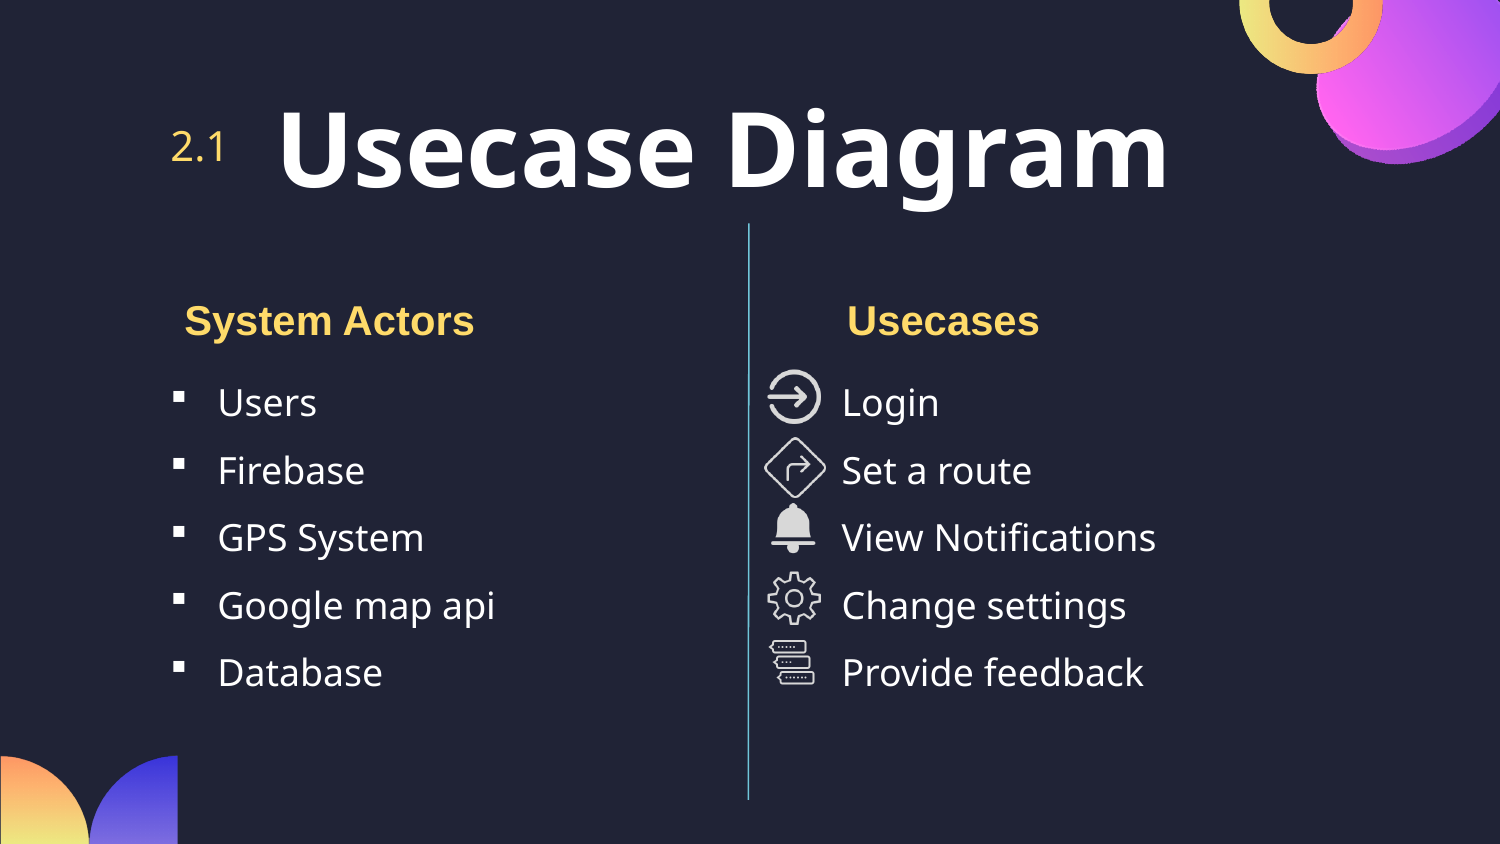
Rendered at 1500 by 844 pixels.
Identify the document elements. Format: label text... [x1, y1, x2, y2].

picture [768, 638, 816, 686]
title Usecase Diagram [259, 49, 1277, 224]
text_box Users Firebase GPS System Google map api Database [155, 341, 742, 712]
picture [763, 436, 826, 557]
text_box Usecases [832, 286, 1227, 351]
subtitle Login Set a route View Notifications Change settings Provide feedback [826, 341, 1495, 712]
picture [1, 756, 178, 844]
picture [765, 568, 824, 627]
text_box Users Firebase GPS System Google map api Database [754, 341, 823, 712]
picture [1239, 0, 1500, 185]
text_box System Actors [169, 286, 564, 351]
picture [764, 367, 824, 426]
title 2.1 [155, 65, 273, 224]
